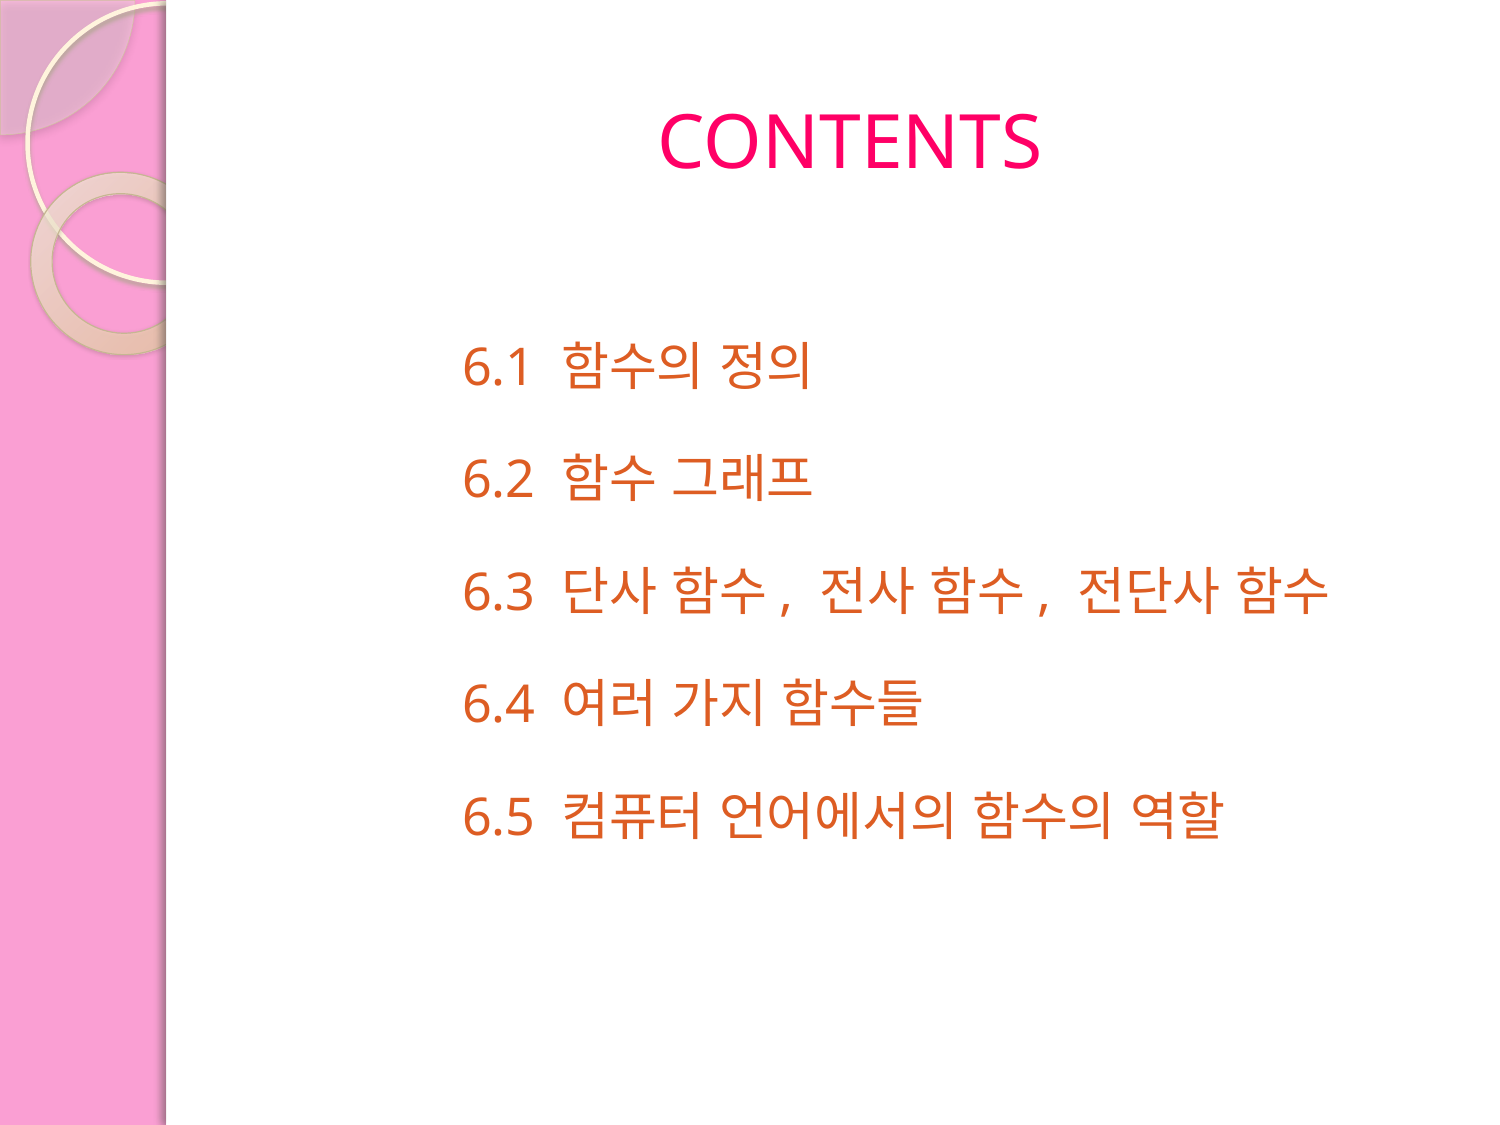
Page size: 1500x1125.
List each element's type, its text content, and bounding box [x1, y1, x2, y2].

title CONTENTS [235, 45, 1466, 233]
list 6.1 함수의 정의 6.2 함수 그래프 6.3 단사 함수, 전사 함수, 전단사 함수 6.4 여러 가지 함수들 6.5 컴퓨터 언어에서의 함수의 역할 [433, 325, 1500, 1055]
